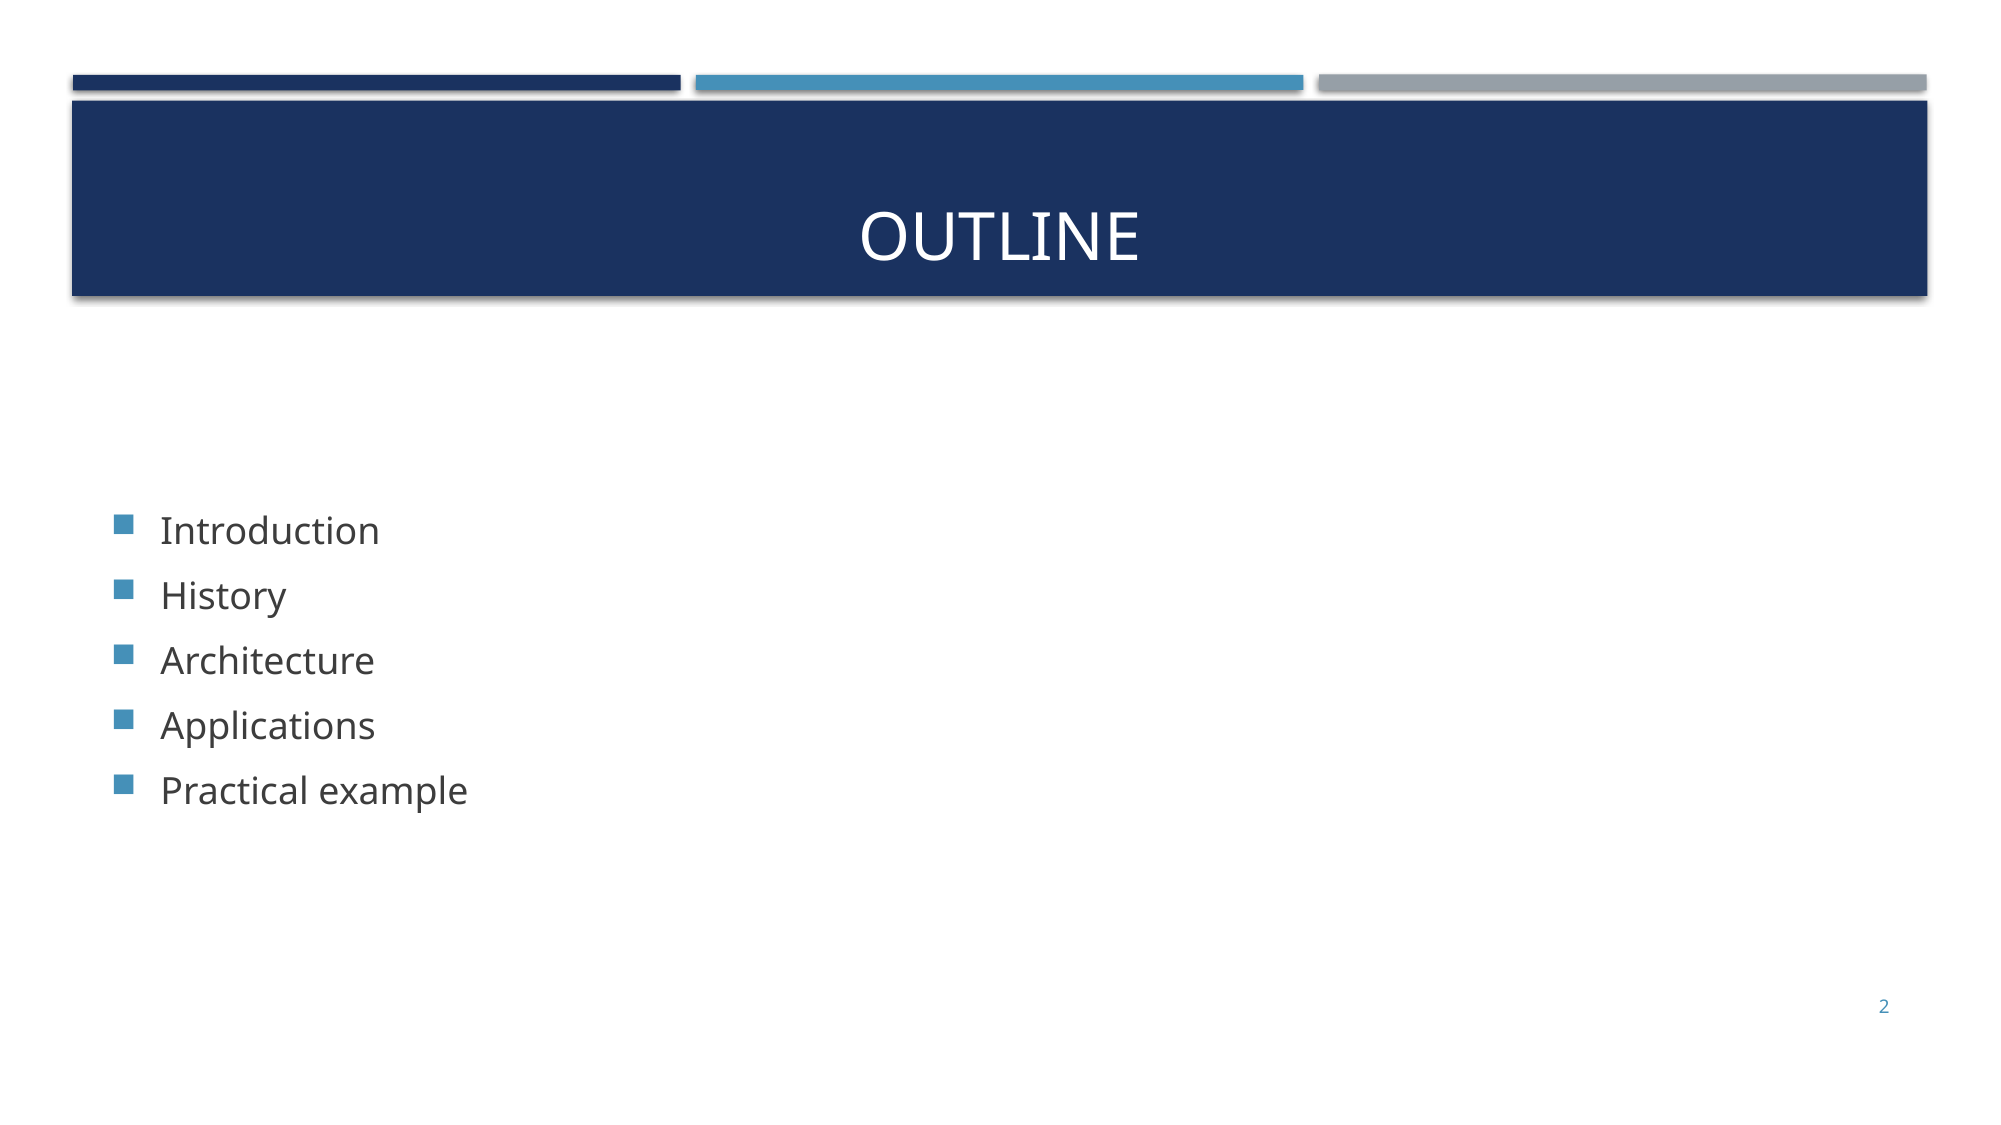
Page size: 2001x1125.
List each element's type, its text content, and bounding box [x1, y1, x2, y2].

list Introduction History Architecture Applications Practical example [95, 357, 1905, 962]
title OUTLINE [95, 115, 1905, 282]
slide_number 2 [1732, 977, 1905, 1037]
